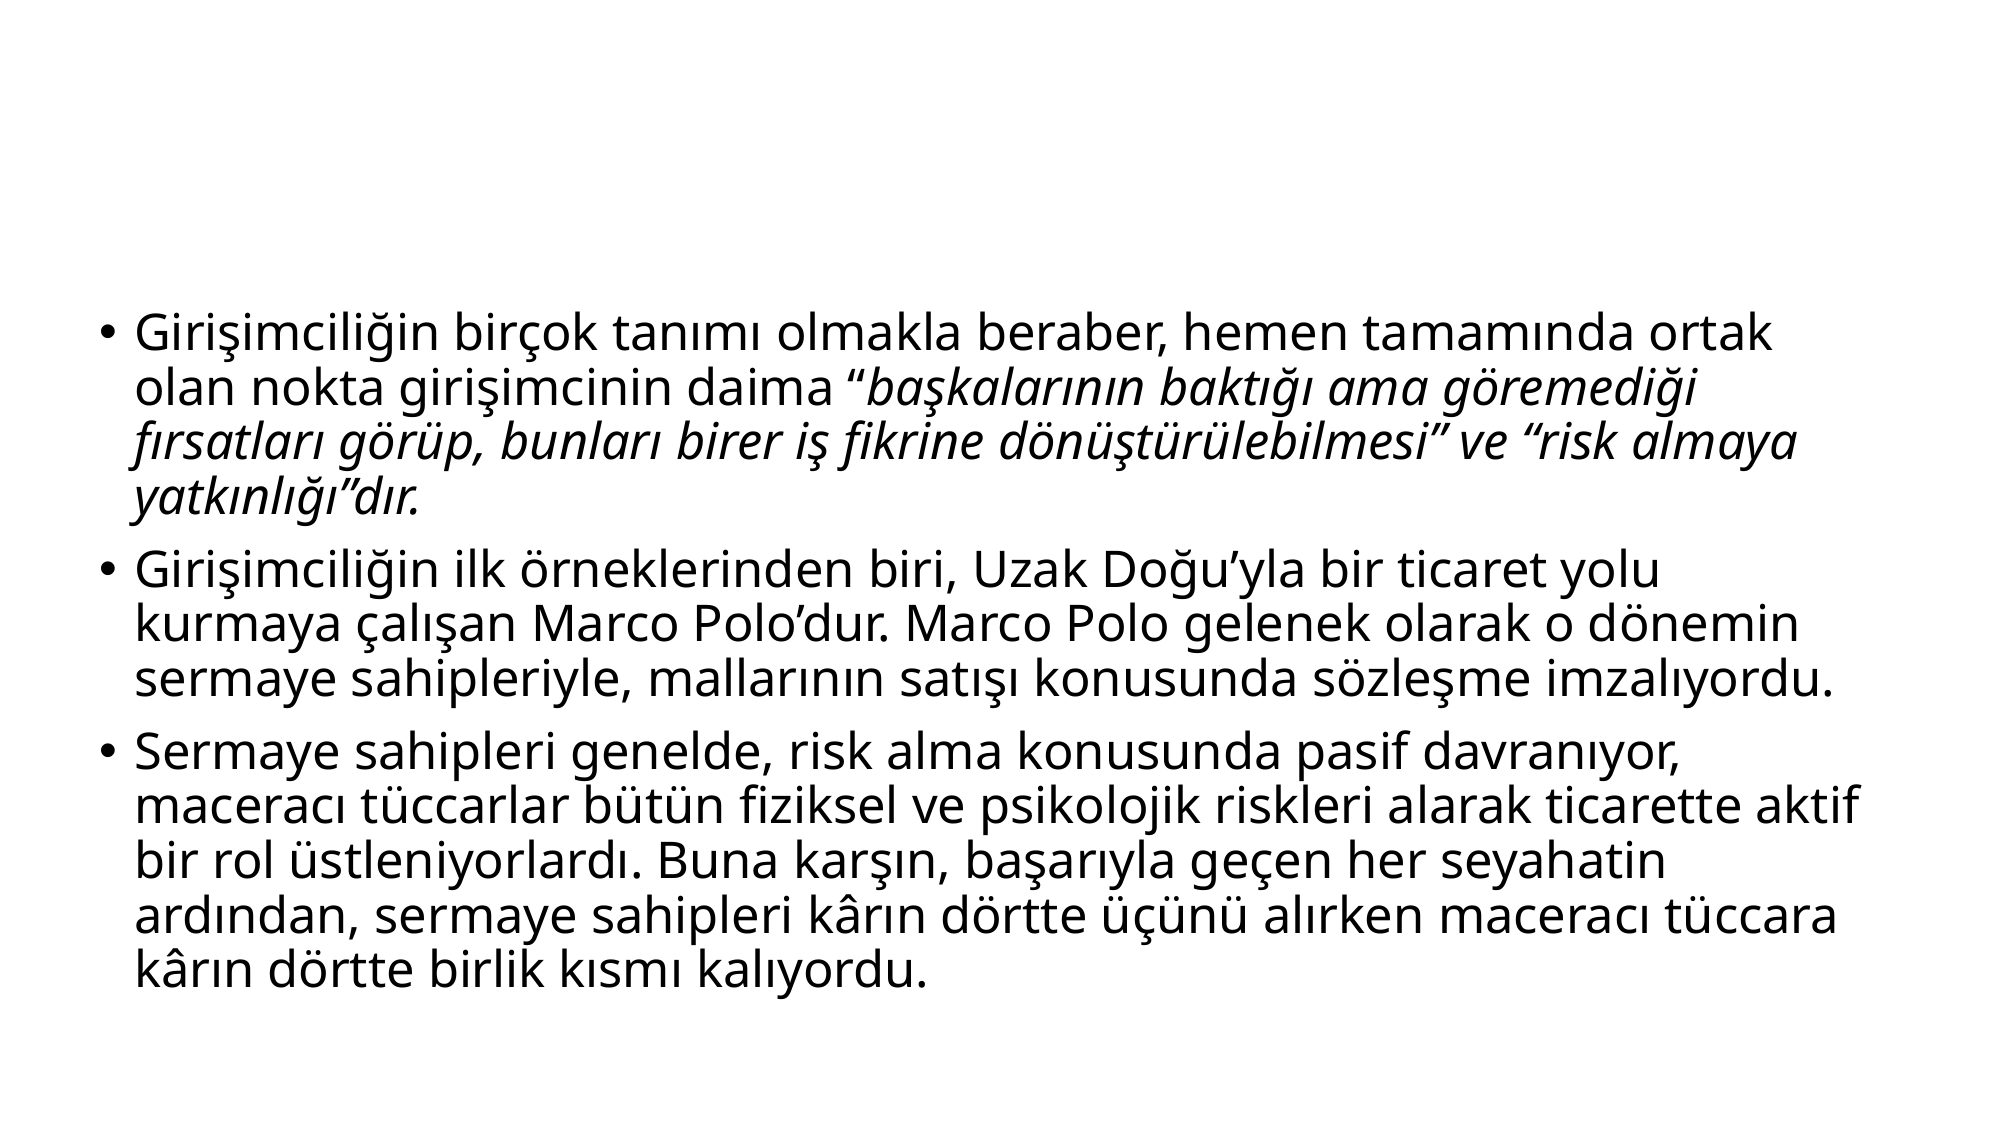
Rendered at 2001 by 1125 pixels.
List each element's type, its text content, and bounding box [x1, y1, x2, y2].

list Girişimciliğin birçok tanımı olmakla beraber, hemen tamamında ortak olan nokta girişimcinin daima “başkalarının baktığı ama göremediği fırsatları görüp, bunları birer iş fikrine dönüştürülebilmesi” ve “risk almaya yatkınlığı”dır. Girişimciliğin ilk örneklerinden biri, Uzak Doğu’yla bir ticaret yolu kurmaya çalışan Marco Polo’dur. Marco Polo gelenek olarak o dönemin sermaye sahipleriyle, mallarının satışı konusunda sözleşme imzalıyordu. Sermaye sahipleri genelde, risk alma konusunda pasif davranıyor, maceracı tüccarlar bütün fiziksel ve psikolojik riskleri alarak ticarette aktif bir rol üstleniyorlardı. Buna karşın, başarıyla geçen her seyahatin ardından, sermaye sahipleri kârın dörtte üçünü alırken maceracı tüccara kârın dörtte birlik kısmı kalıyordu. [84, 299, 1887, 1014]
